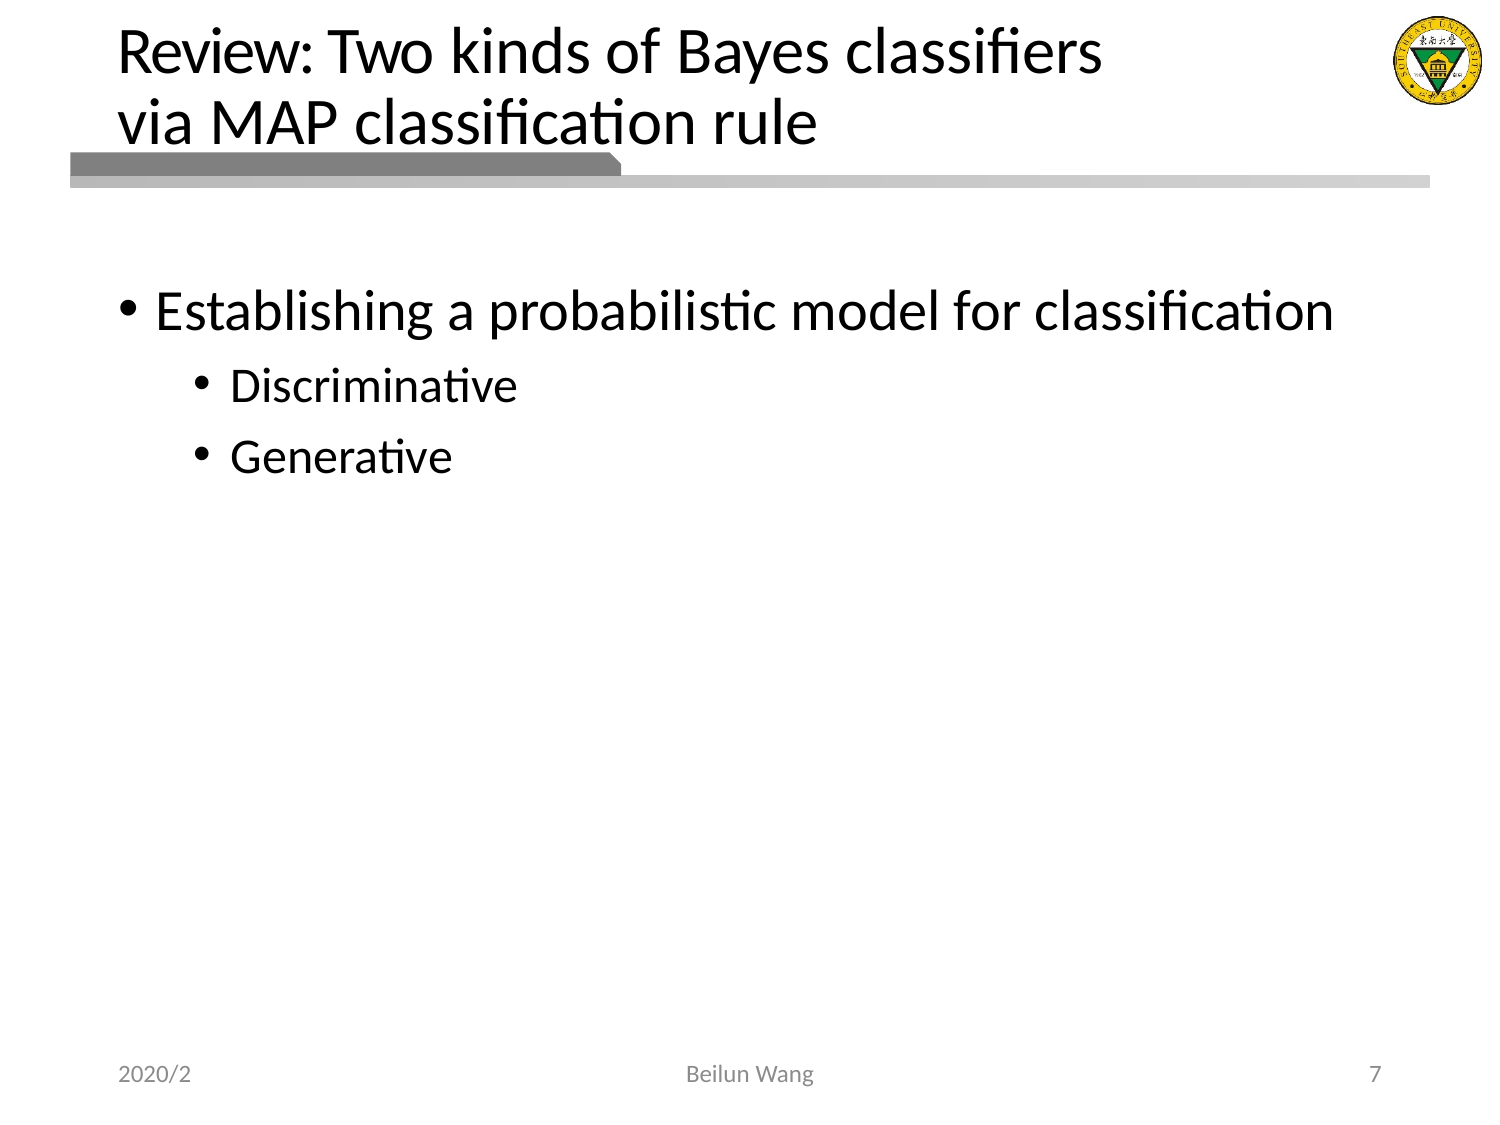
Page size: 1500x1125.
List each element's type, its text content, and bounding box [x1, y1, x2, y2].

slide_number 2020/2 [103, 1042, 441, 1103]
picture [1393, 16, 1482, 105]
title Review: Two kinds of Bayes classifiers via MAP classification rule [103, 8, 1361, 105]
slide_number 7 [1059, 1042, 1397, 1103]
footer Beilun Wang [496, 1042, 1004, 1103]
list Establishing a probabilistic model for classification Discriminative Generative [103, 264, 1397, 1014]
